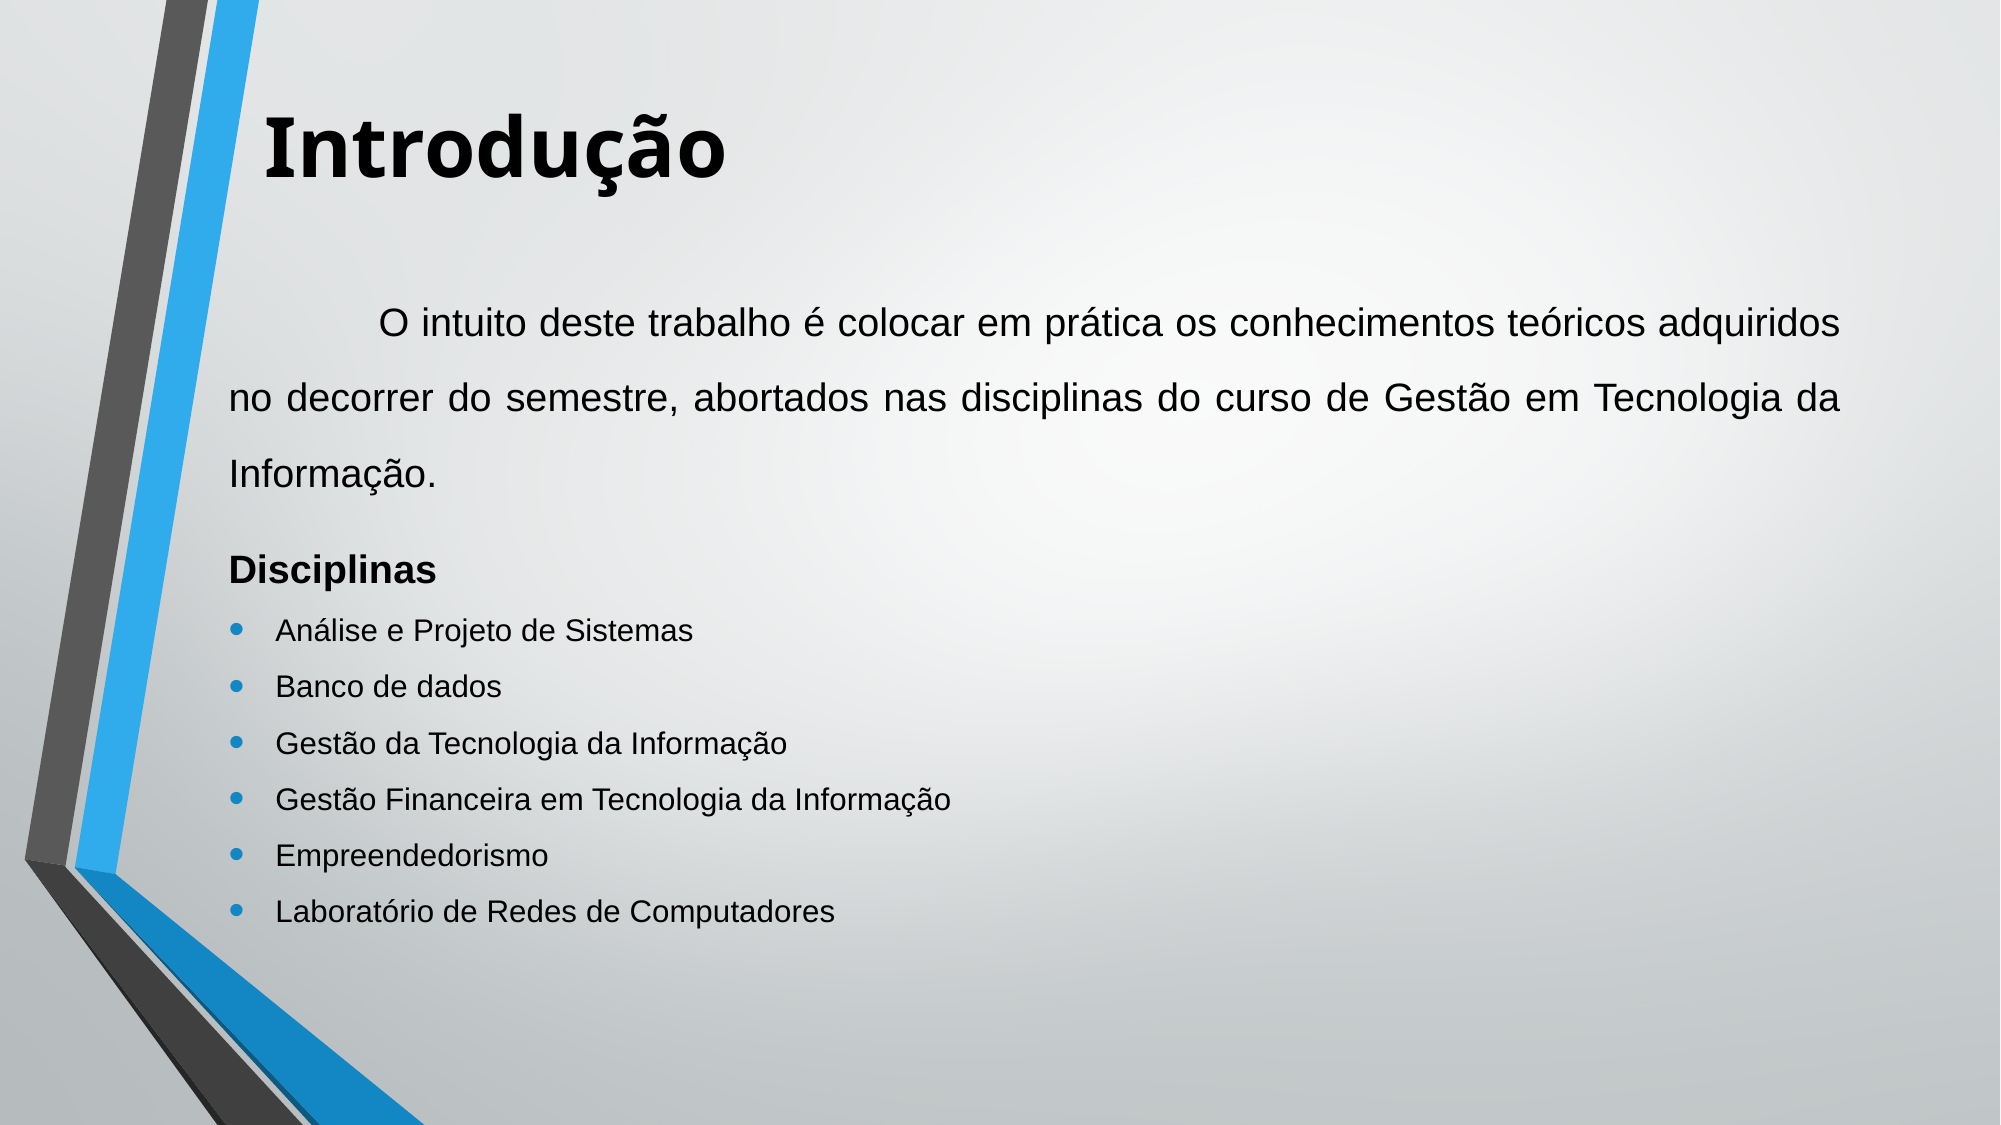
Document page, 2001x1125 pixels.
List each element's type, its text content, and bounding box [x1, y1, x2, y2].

title Introdução [249, 0, 1894, 288]
list O intuito deste trabalho é colocar em prática os conhecimentos teóricos adquiridos no decorrer do semestre, abortados nas disciplinas do curso de Gestão em Tecnologia da Informação. Disciplinas Análise e Projeto de Sistemas Banco de dados Gestão da Tecnologia da Informação Gestão Financeira em Tecnologia da Informação Empreendedorismo Laboratório de Redes de Computadores [213, 260, 1858, 975]
